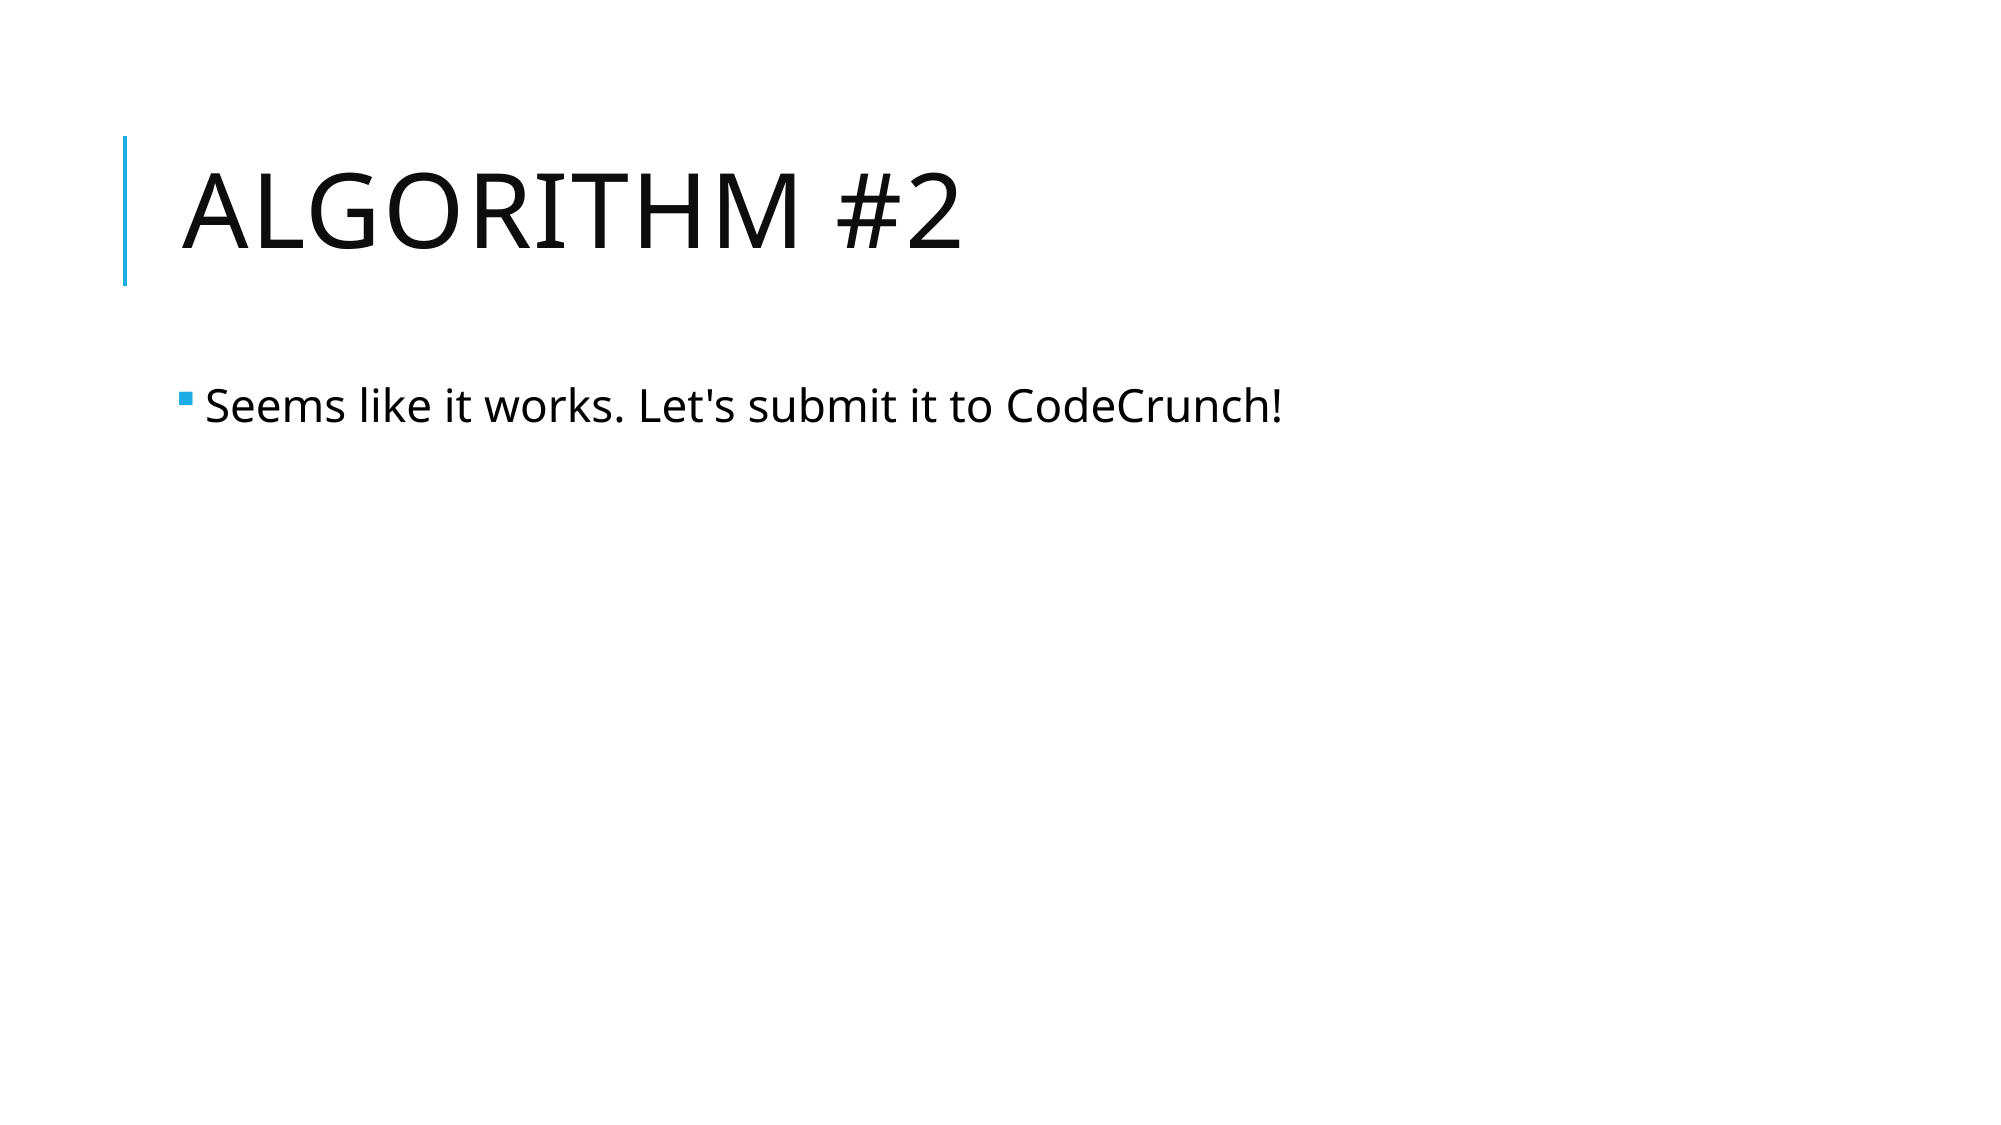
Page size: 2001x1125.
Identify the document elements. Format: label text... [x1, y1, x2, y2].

list Seems like it works. Let's submit it to CodeCrunch! [168, 375, 1763, 1035]
title Algorithm #2 [168, 96, 1763, 342]
